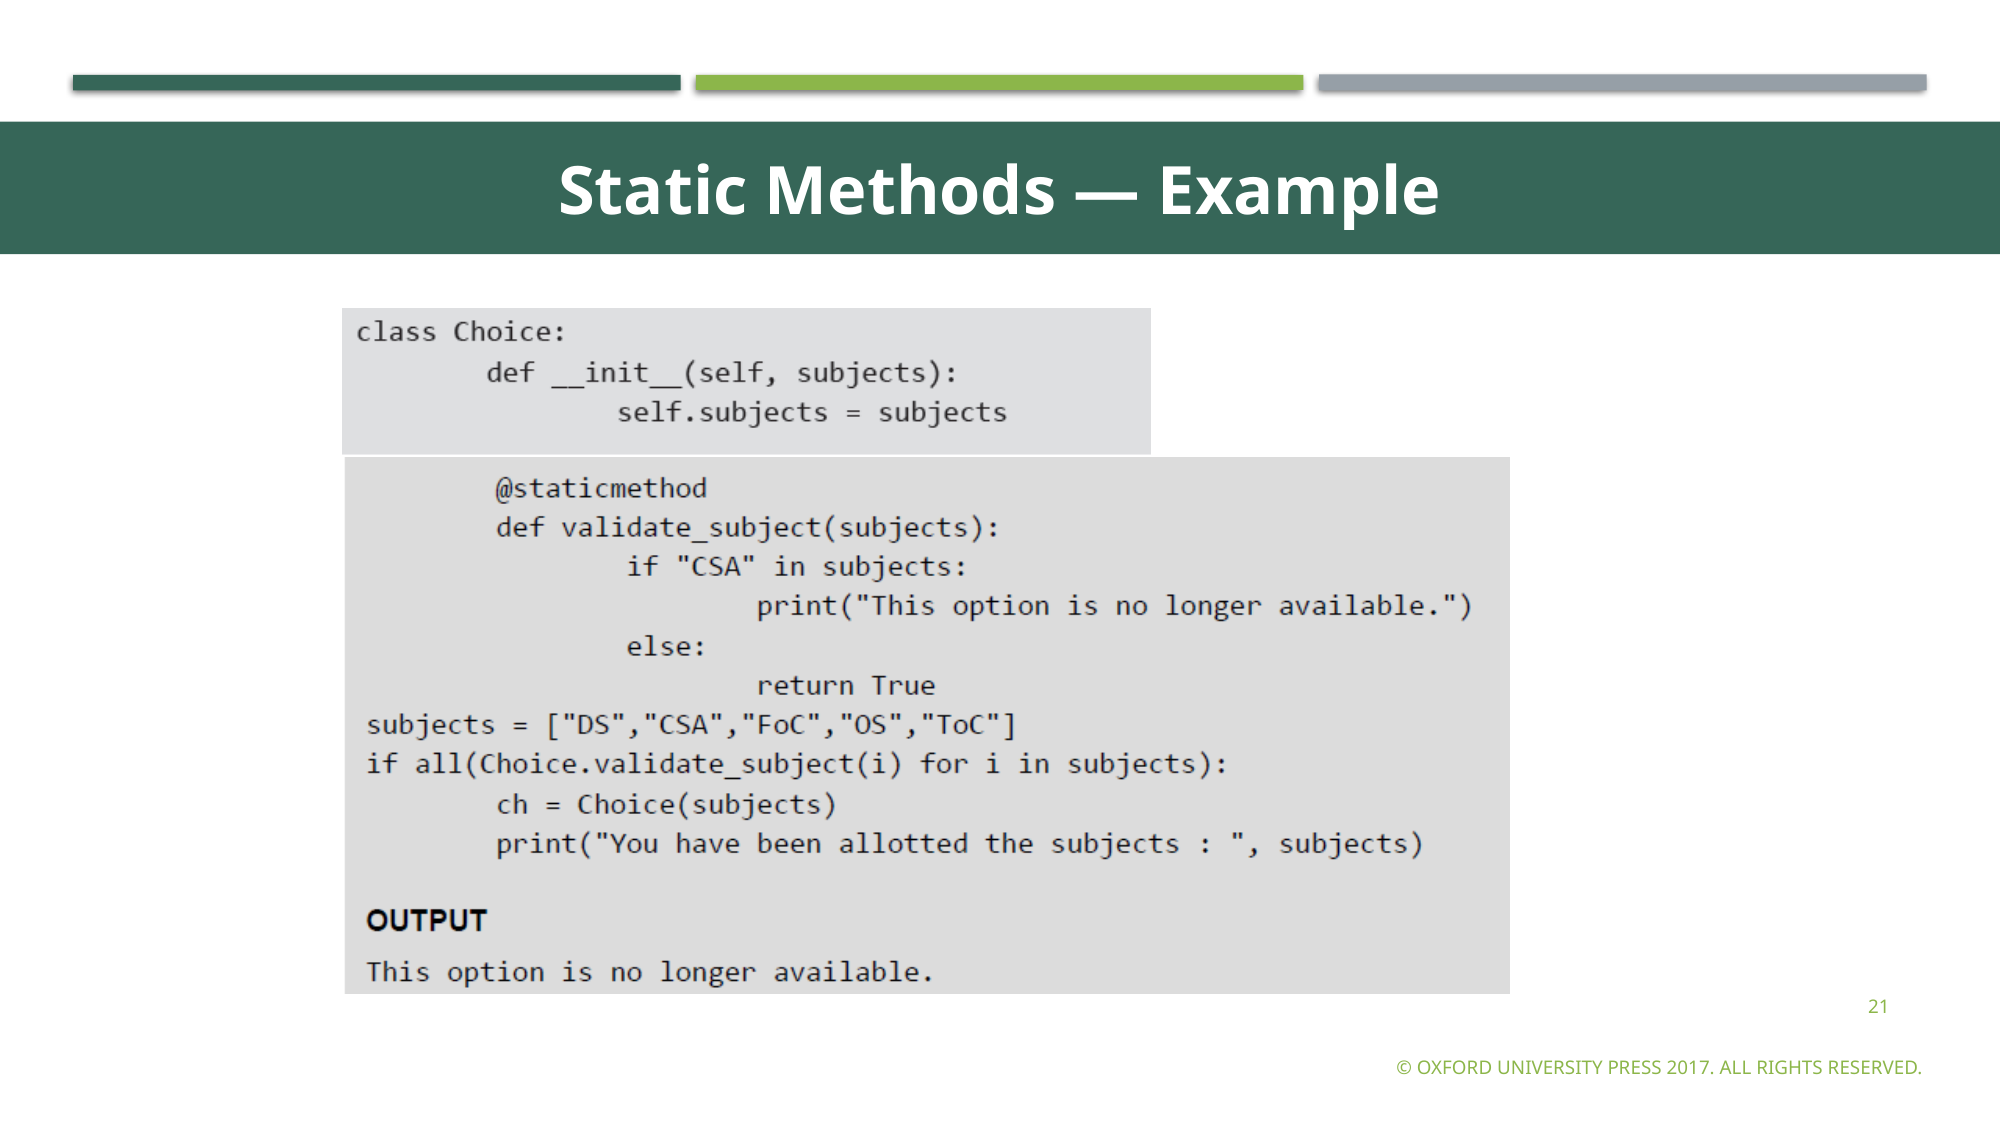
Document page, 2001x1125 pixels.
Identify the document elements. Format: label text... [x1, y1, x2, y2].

text_box © Oxford University Press 2017. All rights reserved. [1381, 1036, 1961, 1097]
slide_number 21 [1732, 977, 1905, 1036]
text_box Static Methods — Example [0, 120, 2000, 256]
picture [341, 308, 1510, 994]
